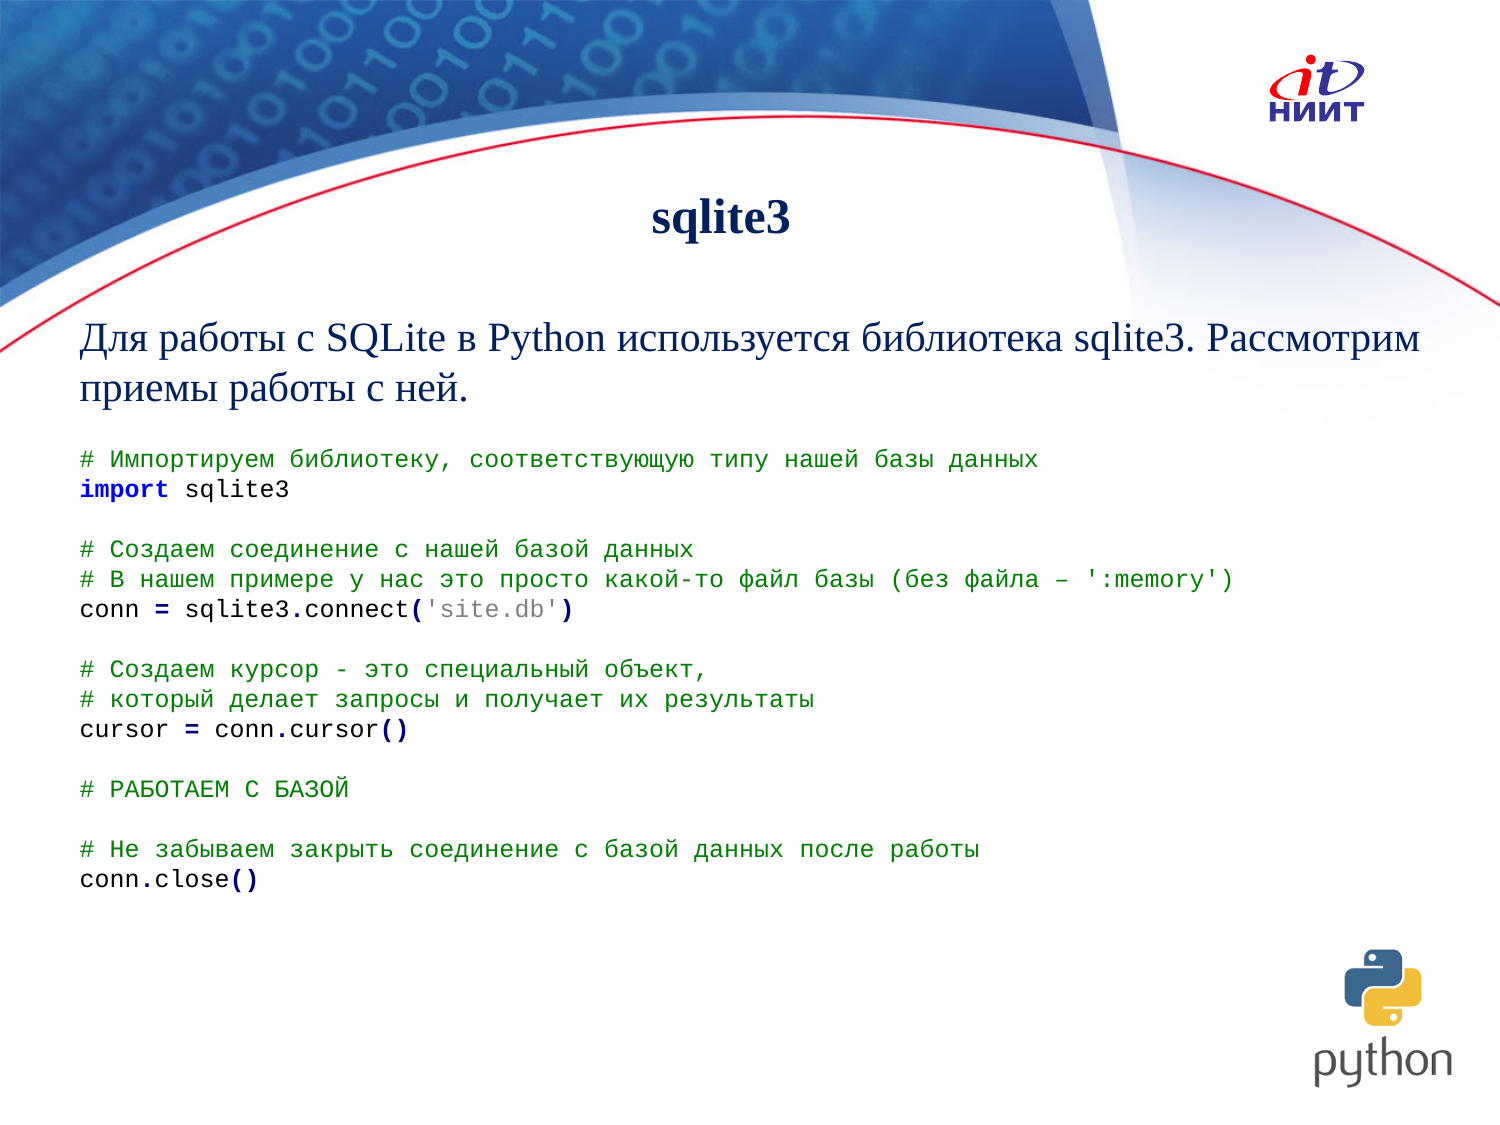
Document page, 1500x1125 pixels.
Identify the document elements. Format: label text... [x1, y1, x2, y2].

text_box Для работы с SQLite в Python используется библиотека sqlite3. Рассмотрим приемы работы с ней. [64, 302, 1436, 418]
title sqlite3 [277, 172, 1165, 255]
picture [0, 0, 1500, 1125]
text_box # Импортируем библиотеку, соответствующую типу нашей базы данных import sqlite3 # Создаем соединение с нашей базой данных # В нашем примере у нас это просто какой-то файл базы (без файла – ':memory') conn = sqlite3.connect('site.db') # Создаем курсор - это специальный объект, # который делает запросы и получает их результаты cursor = conn.cursor() # РАБОТАЕМ С БАЗОЙ # Не забываем закрыть соединение с базой данных после работы conn.close() [64, 435, 1436, 900]
